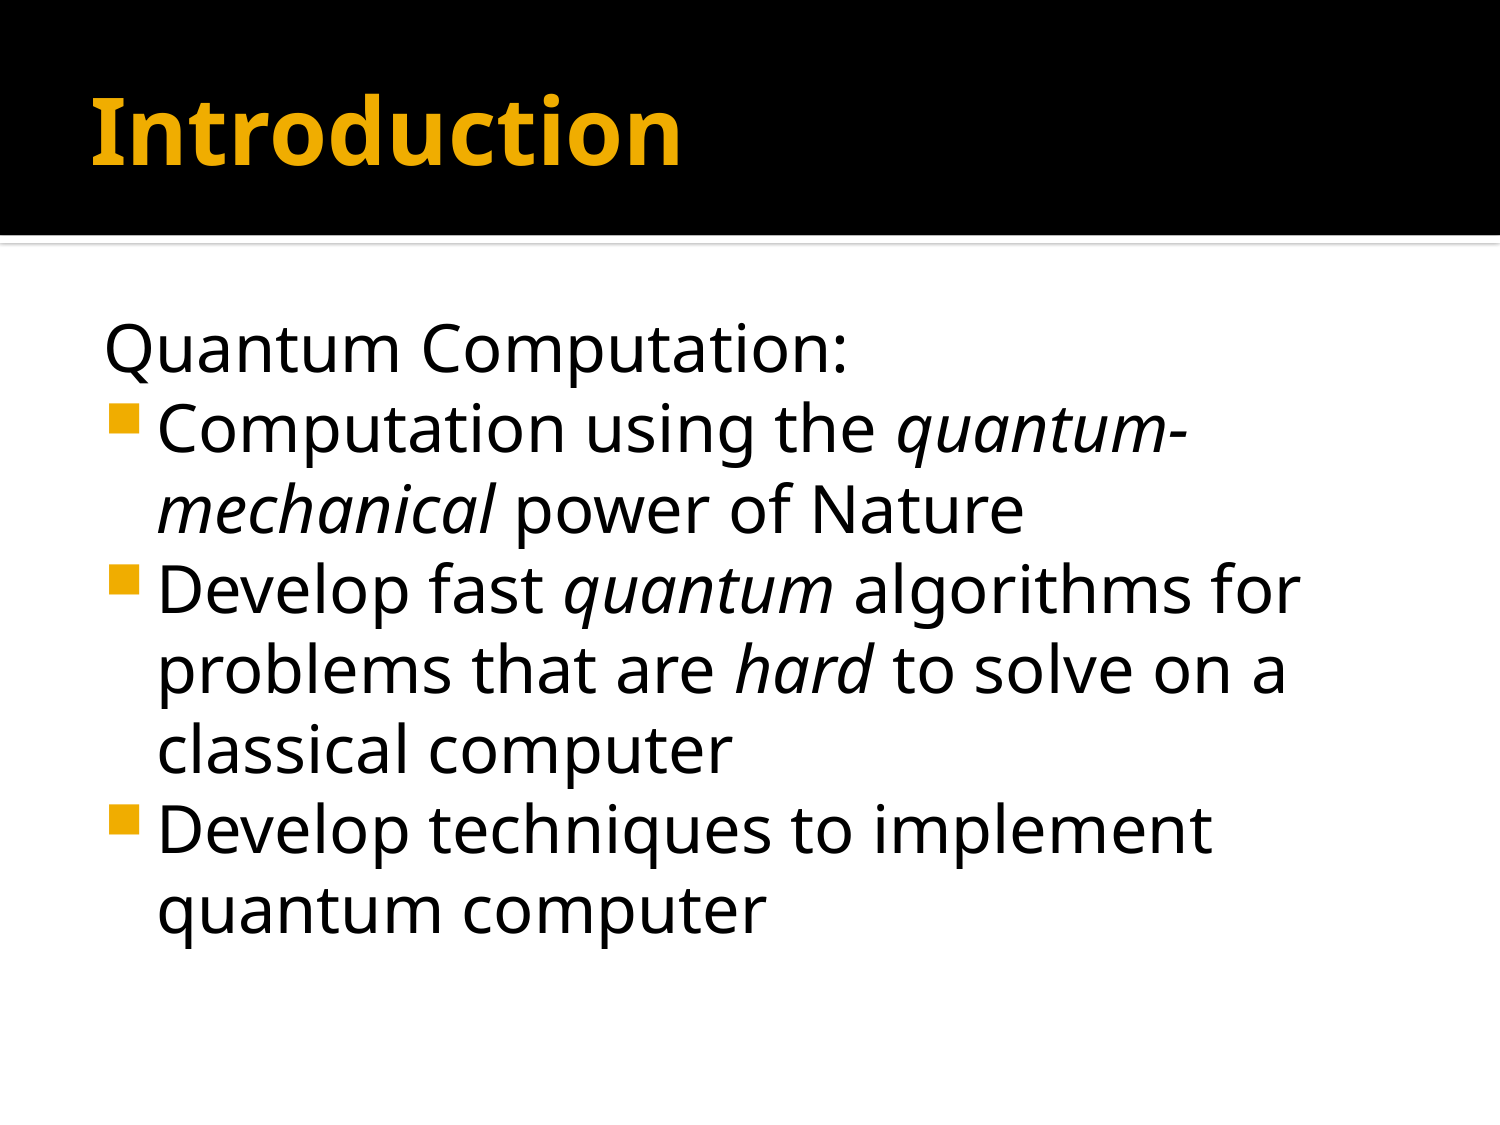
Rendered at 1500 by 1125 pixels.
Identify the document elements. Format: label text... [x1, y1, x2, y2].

title Introduction [75, 25, 1425, 231]
list Quantum Computation: Computation using the quantum-mechanical power of Nature Develop fast quantum algorithms for problems that are hard to solve on a classical computer Develop techniques to implement quantum computer [75, 291, 1425, 1050]
